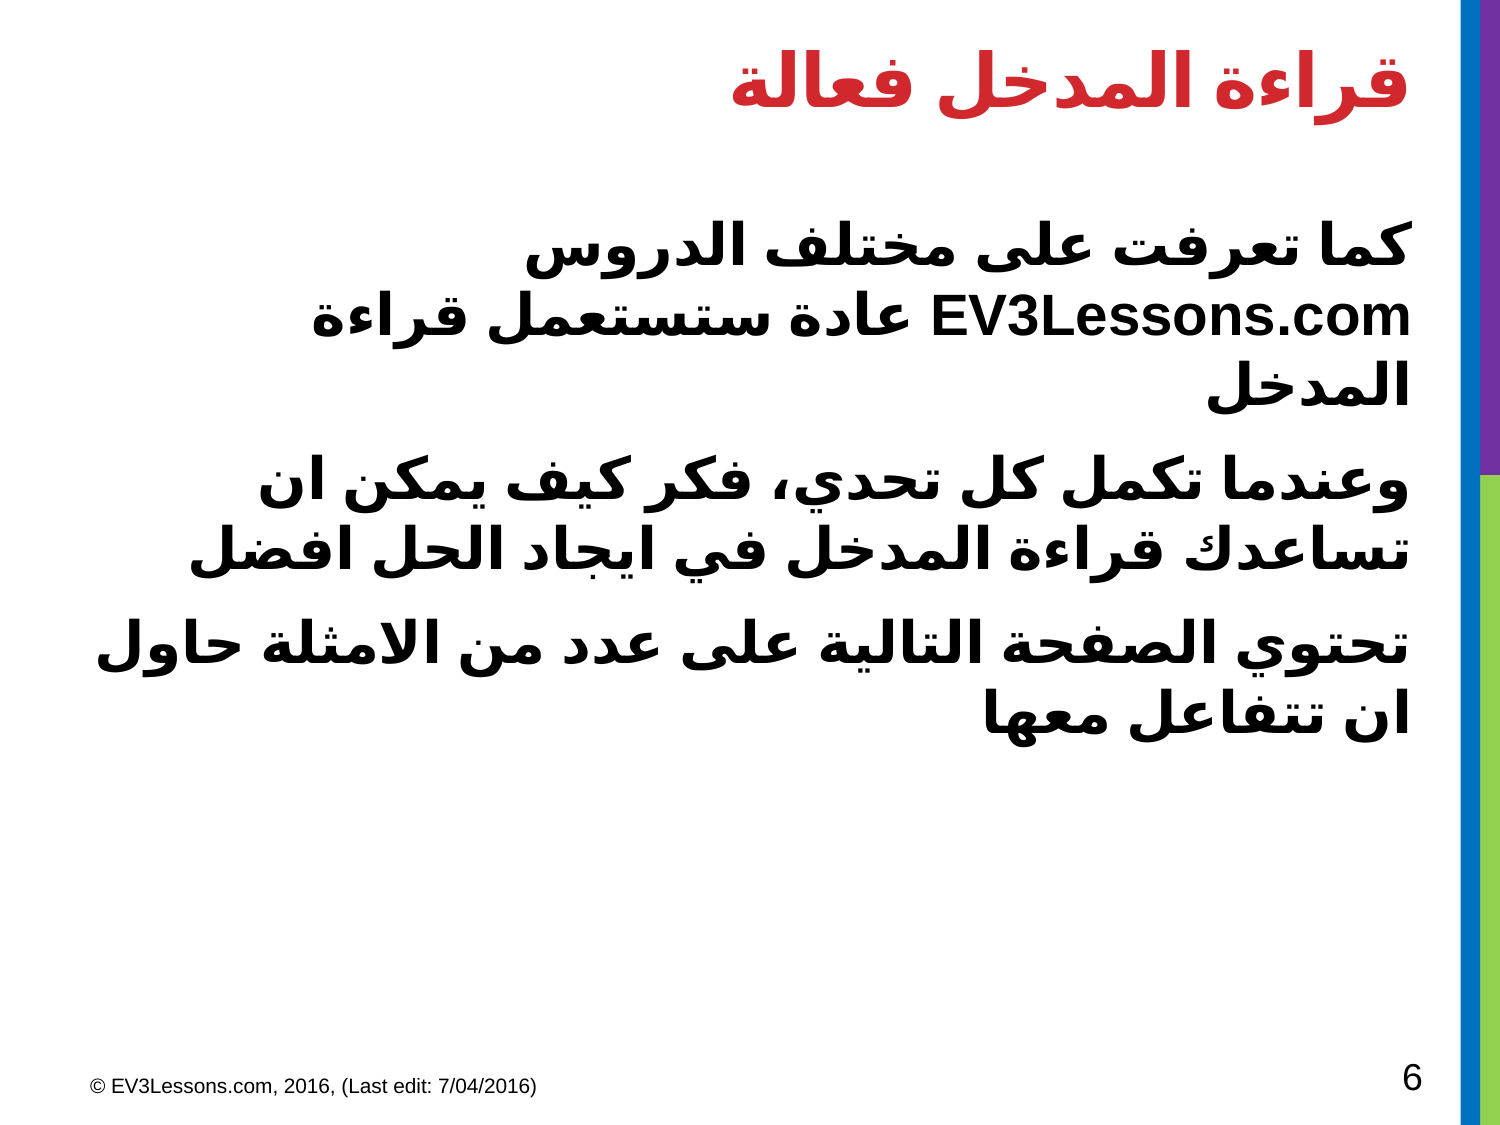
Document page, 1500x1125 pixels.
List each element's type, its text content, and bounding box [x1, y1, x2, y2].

title قراءة المدخل فعالة [75, 25, 1428, 200]
list كما تعرفت على مختلف الدروس EV3Lessons.com عادة ستستعمل قراءة المدخل وعندما تكمل كل تحدي، فكر كيف يمكن ان تساعدك قراءة المدخل في ايجاد الحل افضل تحتوي الصفحة التالية على عدد من الامثلة حاول ان تتفاعل معها [75, 200, 1428, 1005]
footer © EV3Lessons.com, 2016, (Last edit: 7/04/2016) [75, 1065, 638, 1112]
slide_number 6 [1387, 1045, 1491, 1106]
